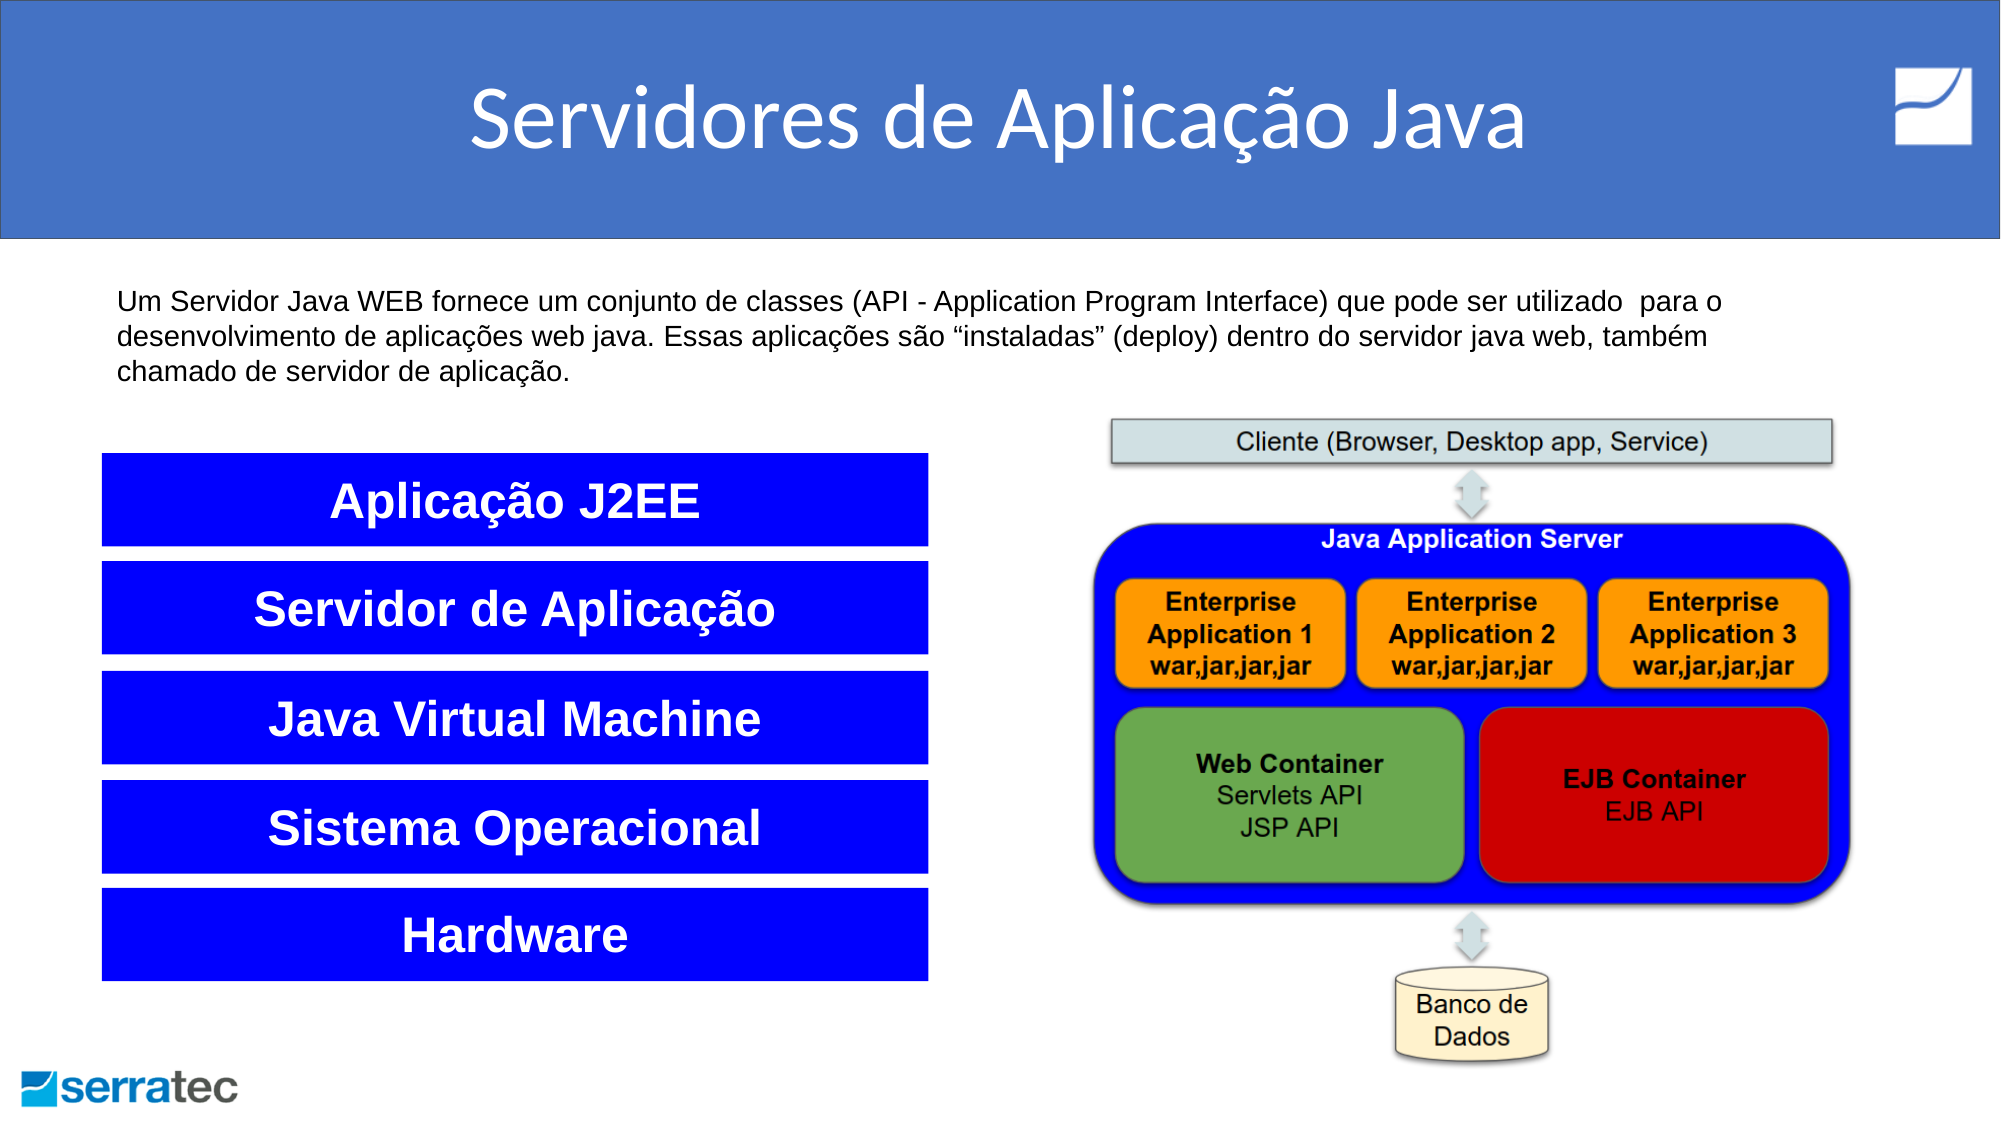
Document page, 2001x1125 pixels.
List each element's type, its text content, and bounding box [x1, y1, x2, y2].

text_box Servidor de Aplicação [101, 561, 929, 655]
text_box Sistema Operacional [101, 780, 929, 874]
text_box Aplicação J2EE [101, 453, 929, 547]
text_box Um Servidor Java WEB fornece um conjunto de classes (API - Application Program Interface) que pode ser utilizado para o desenvolvimento de aplicações web java. Essas aplicações são “instaladas” (deploy) dentro do servidor java web, também chamado de servidor de aplicação. [101, 267, 1796, 403]
text_box Java Virtual Machine [101, 670, 929, 765]
picture [1053, 403, 1881, 1076]
title Servidores de Aplicação Java [137, 9, 1863, 228]
picture [1895, 65, 1976, 148]
text_box Hardware [101, 887, 929, 982]
picture [14, 1064, 247, 1113]
